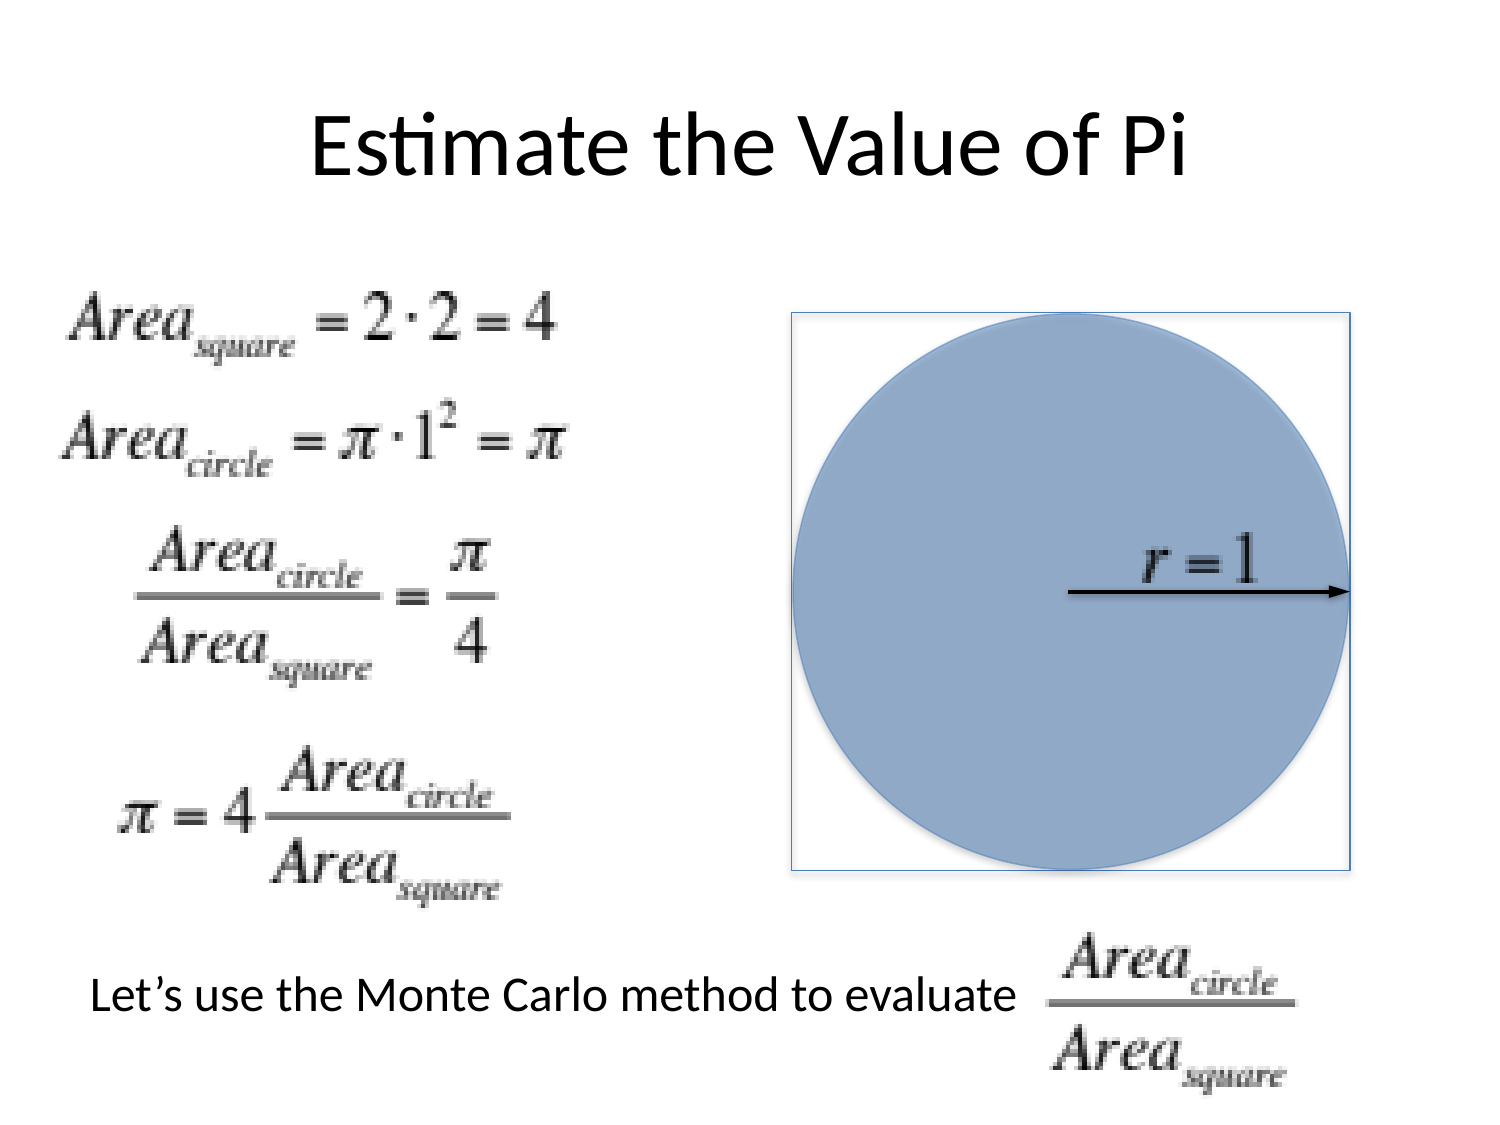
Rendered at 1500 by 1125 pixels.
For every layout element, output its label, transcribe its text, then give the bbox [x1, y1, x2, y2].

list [57, 274, 567, 372]
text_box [124, 505, 500, 694]
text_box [1037, 912, 1300, 1100]
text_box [791, 312, 1351, 871]
text_box Let’s use the Monte Carlo method to evaluate [74, 954, 1032, 1029]
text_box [108, 724, 517, 913]
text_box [49, 384, 575, 487]
title Estimate the Value of Pi [75, 45, 1425, 233]
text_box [1133, 522, 1263, 588]
